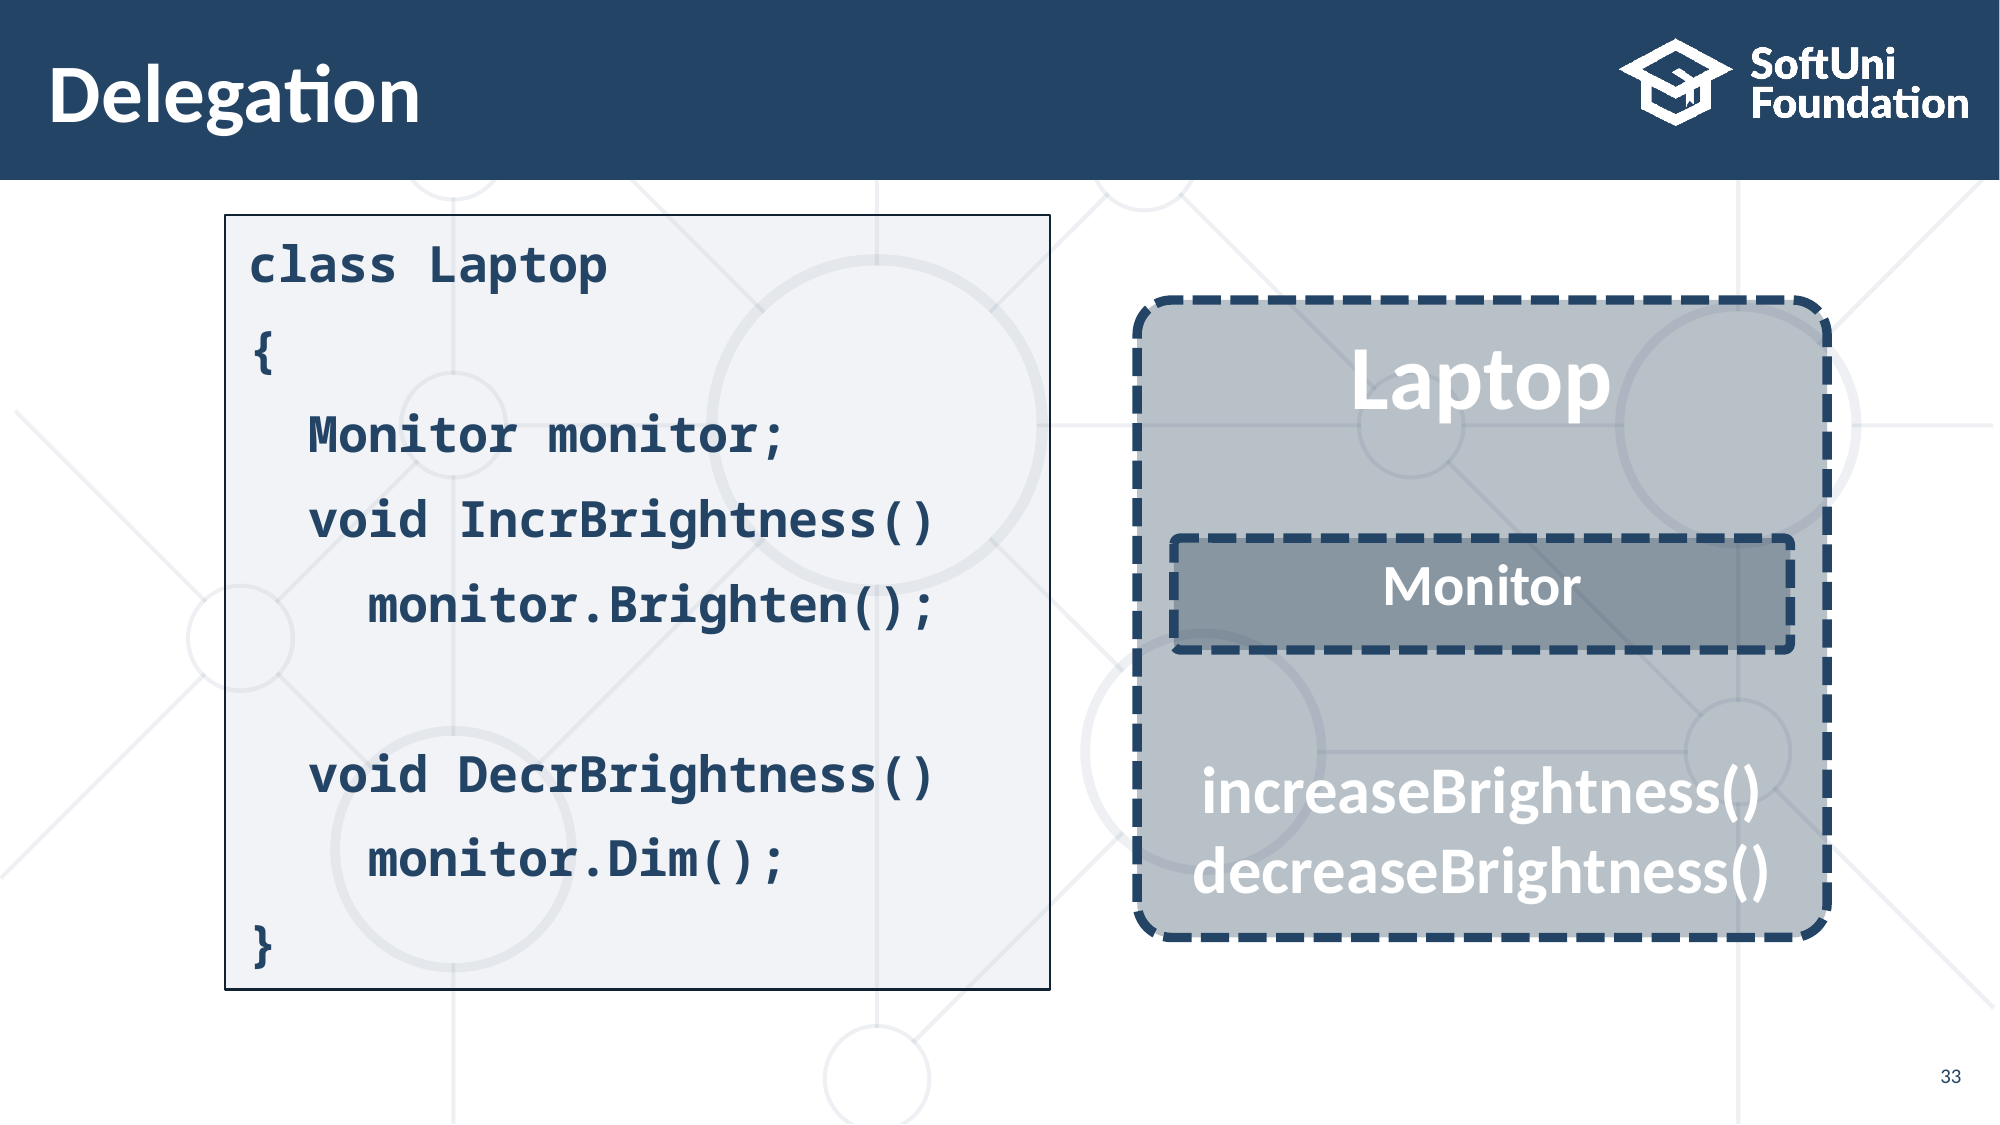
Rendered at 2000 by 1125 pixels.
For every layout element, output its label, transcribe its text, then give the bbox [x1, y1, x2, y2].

slide_number 33 [1896, 1049, 1968, 1101]
picture [1618, 38, 1968, 126]
text_box class Laptop { Monitor monitor; void IncrBrightness() monitor.Brighten(); void DecrBrightness() monitor.Dim(); } [224, 214, 1050, 990]
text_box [1136, 299, 1828, 938]
title Delegation [31, 16, 1591, 162]
